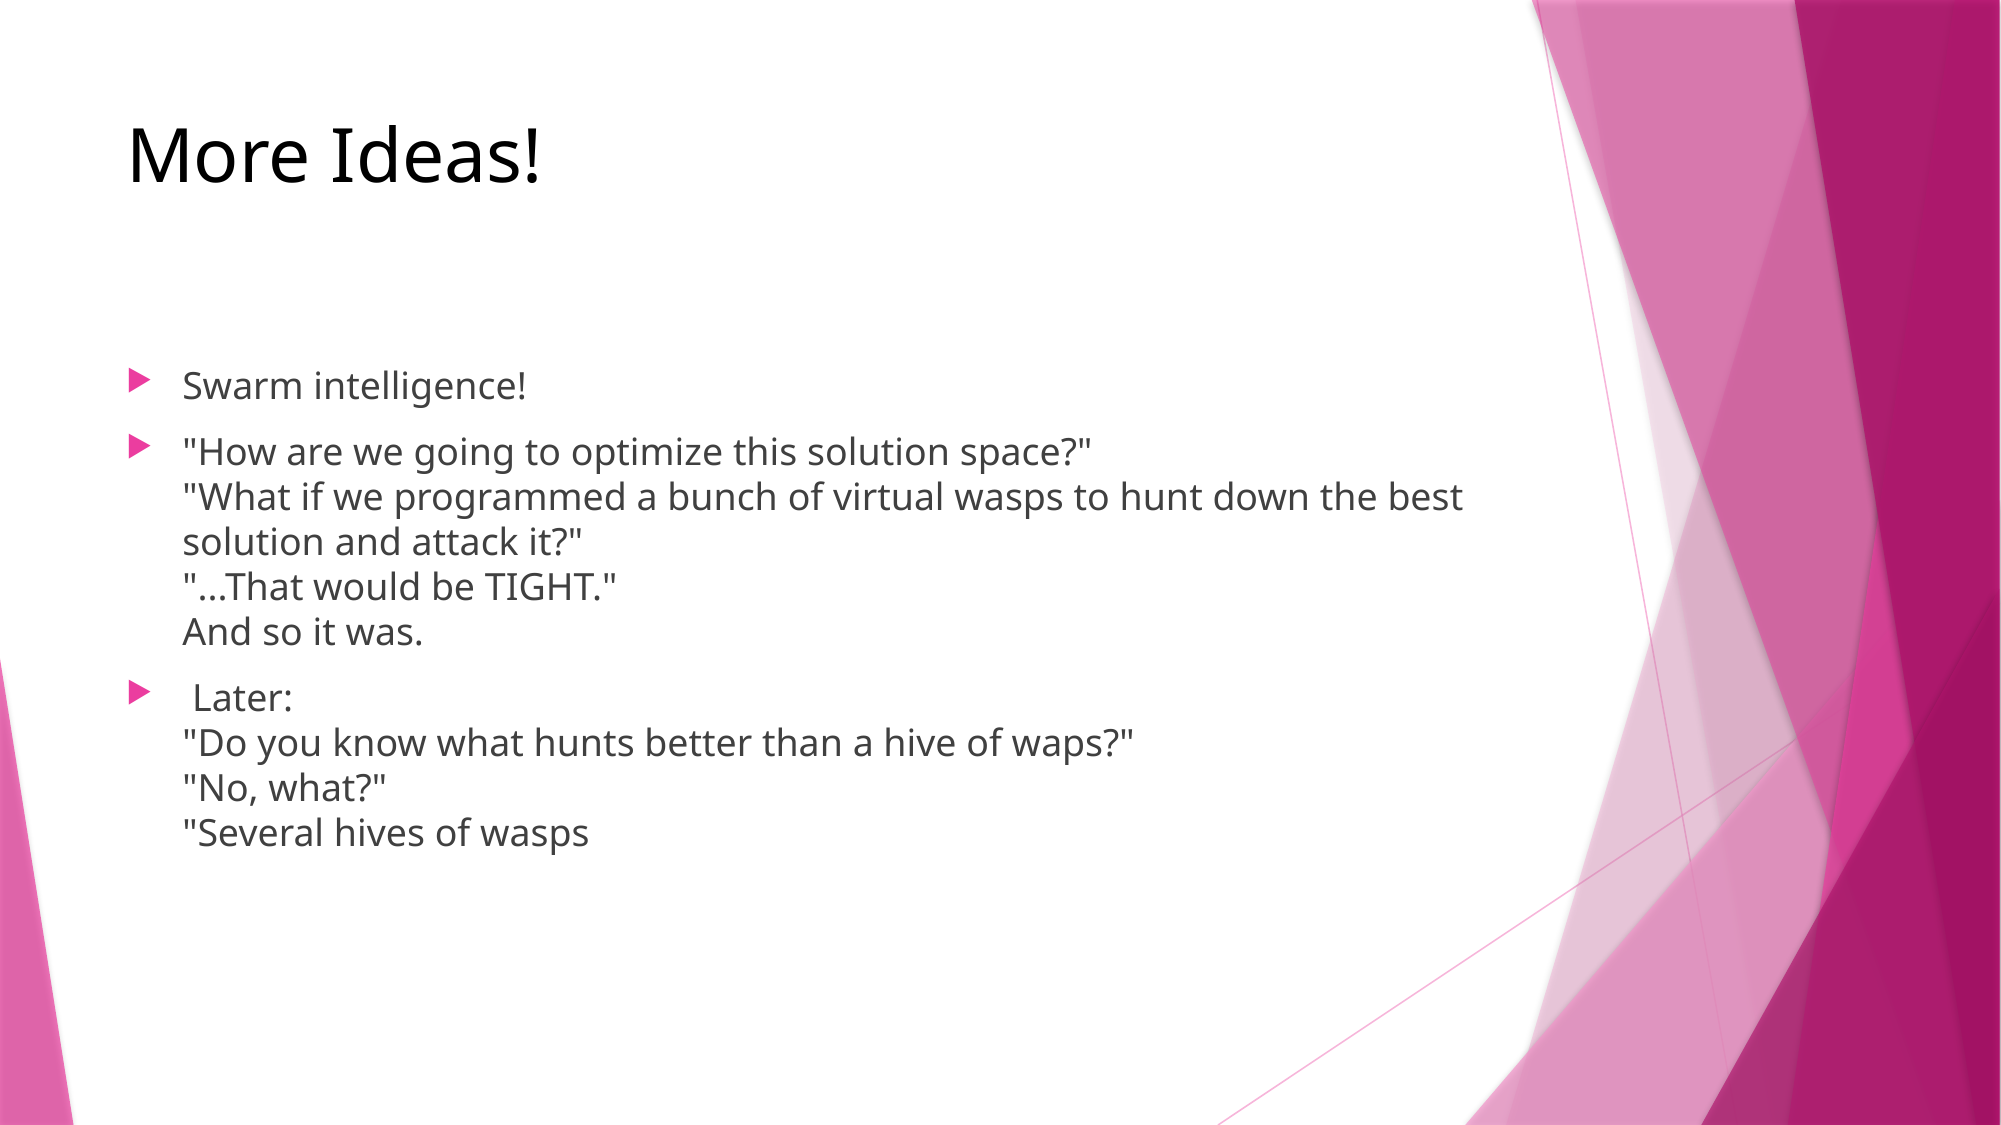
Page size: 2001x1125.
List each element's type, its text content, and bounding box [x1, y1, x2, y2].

title More Ideas! [111, 99, 1522, 317]
list Swarm intelligence! "How are we going to optimize this solution space?" "What if we programmed a bunch of virtual wasps to hunt down the best solution and attack it?" "...That would be TIGHT." And so it was. Later: "Do you know what hunts better than a hive of waps?" "No, what?" "Several hives of wasps [111, 354, 1522, 992]
